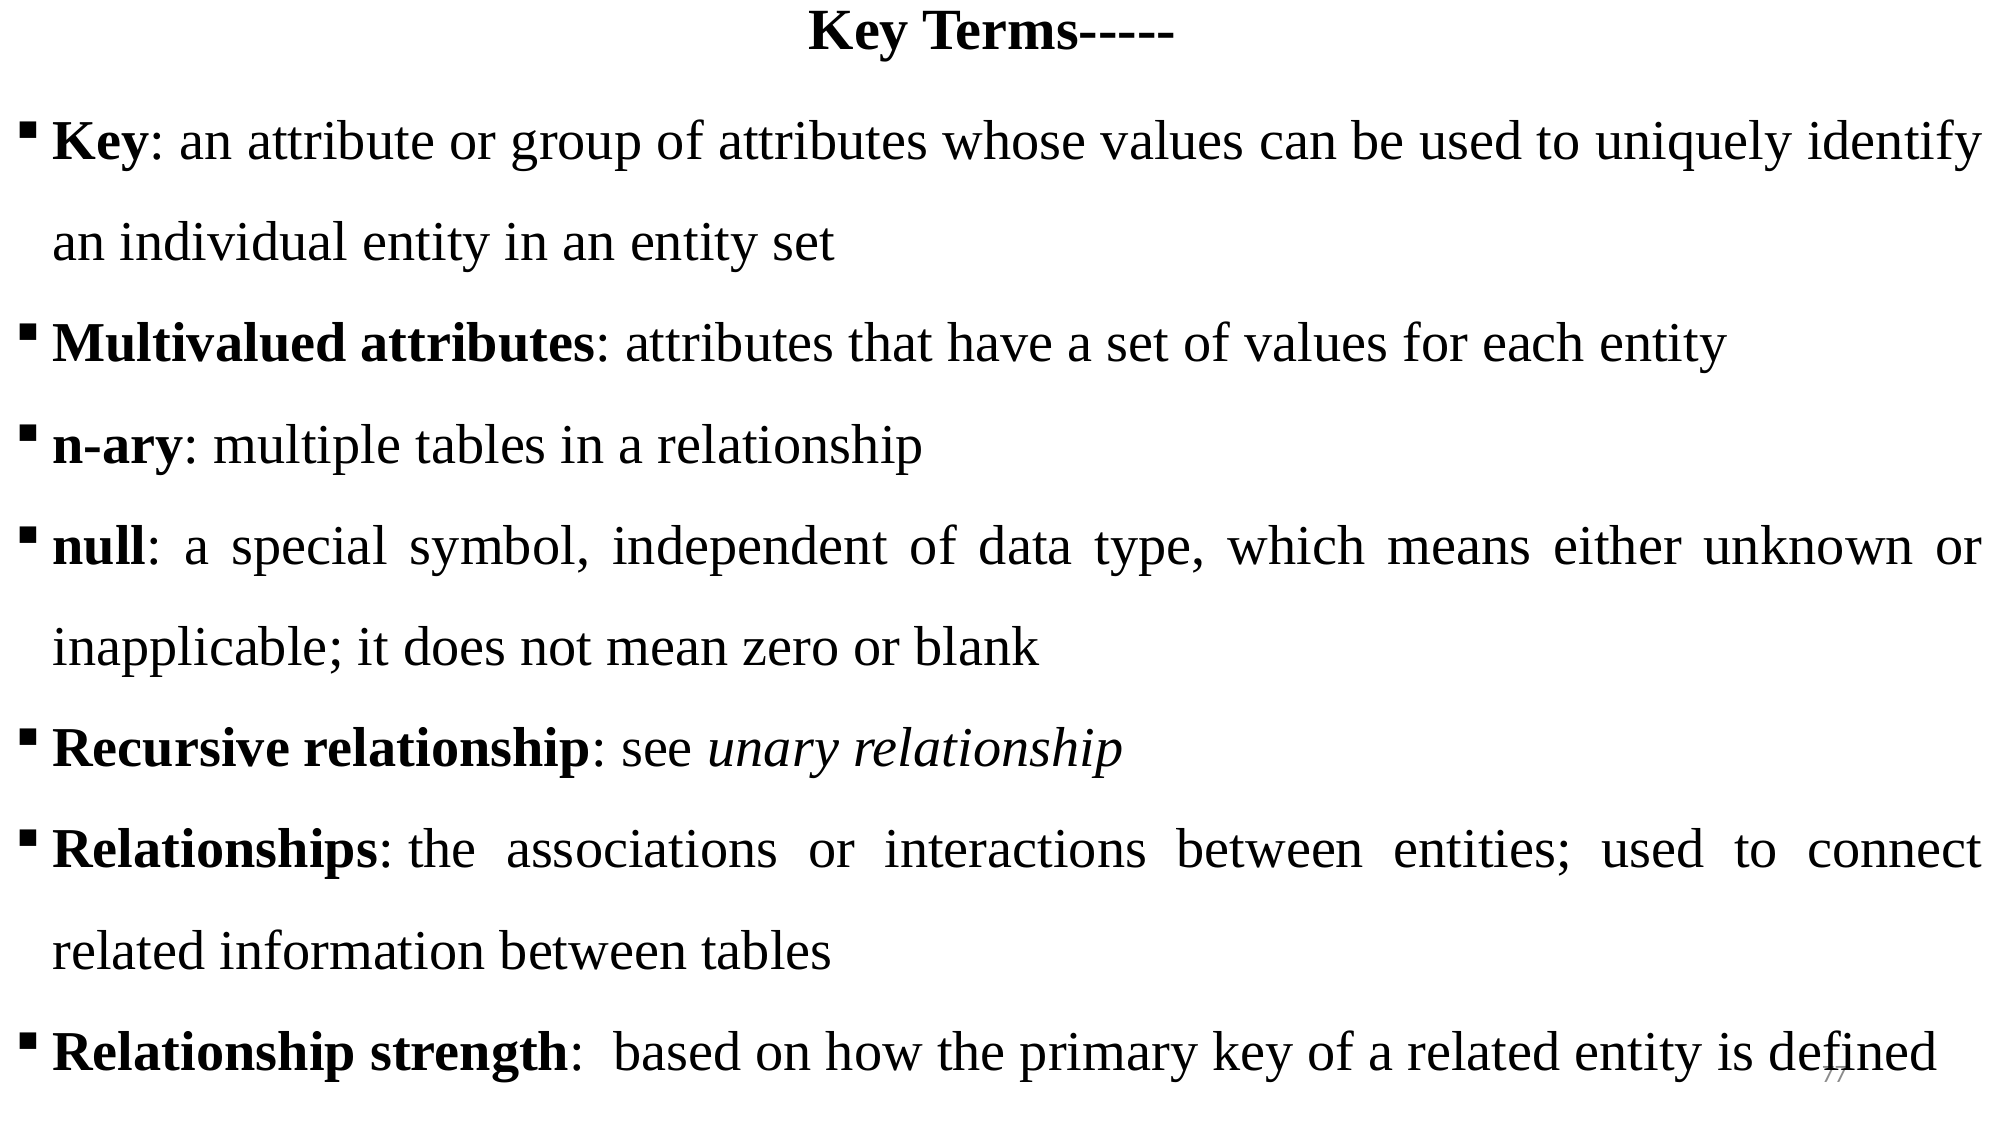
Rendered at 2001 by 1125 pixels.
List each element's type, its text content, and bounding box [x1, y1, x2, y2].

list Key: an attribute or group of attributes whose values can be used to uniquely identify an individual entity in an entity set Multivalued attributes: attributes that have a set of values for each entity n-ary: multiple tables in a relationship null: a special symbol, independent of data type, which means either unknown or inapplicable; it does not mean zero or blank Recursive relationship: see unary relationship Relationships: the associations or interactions between entities; used to connect related information between tables Relationship strength: based on how the primary key of a related entity is defined [0, 61, 2000, 1125]
title Key Terms----- [137, 0, 1863, 61]
slide_number 77 [1412, 1042, 1863, 1103]
